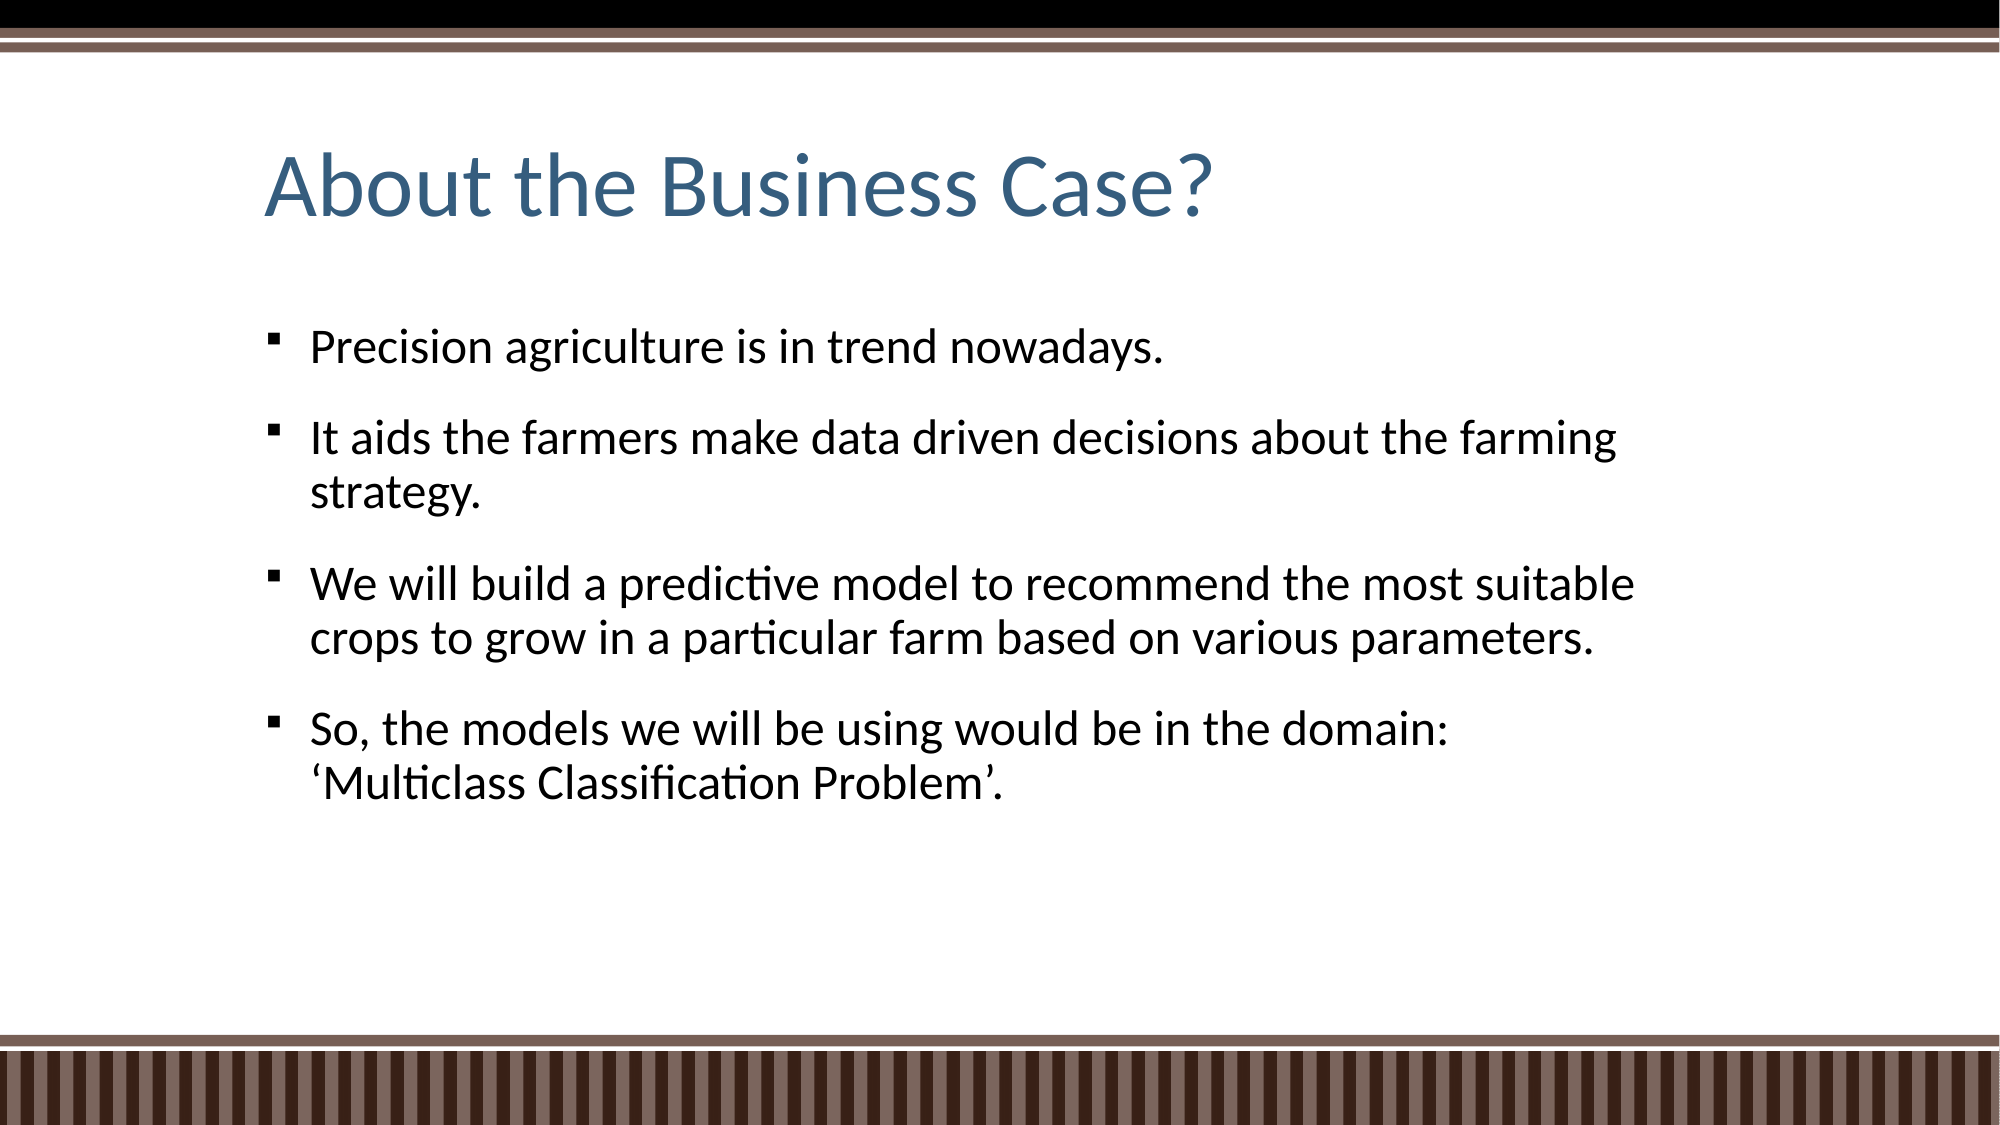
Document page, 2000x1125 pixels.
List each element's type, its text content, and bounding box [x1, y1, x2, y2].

list Precision agriculture is in trend nowadays. It aids the farmers make data driven decisions about the farming strategy. We will build a predictive model to recommend the most suitable crops to grow in a particular farm based on various parameters. So, the models we will be using would be in the domain: ‘Multiclass Classification Problem’. [249, 312, 1662, 920]
title About the Business Case? [249, 99, 1750, 244]
